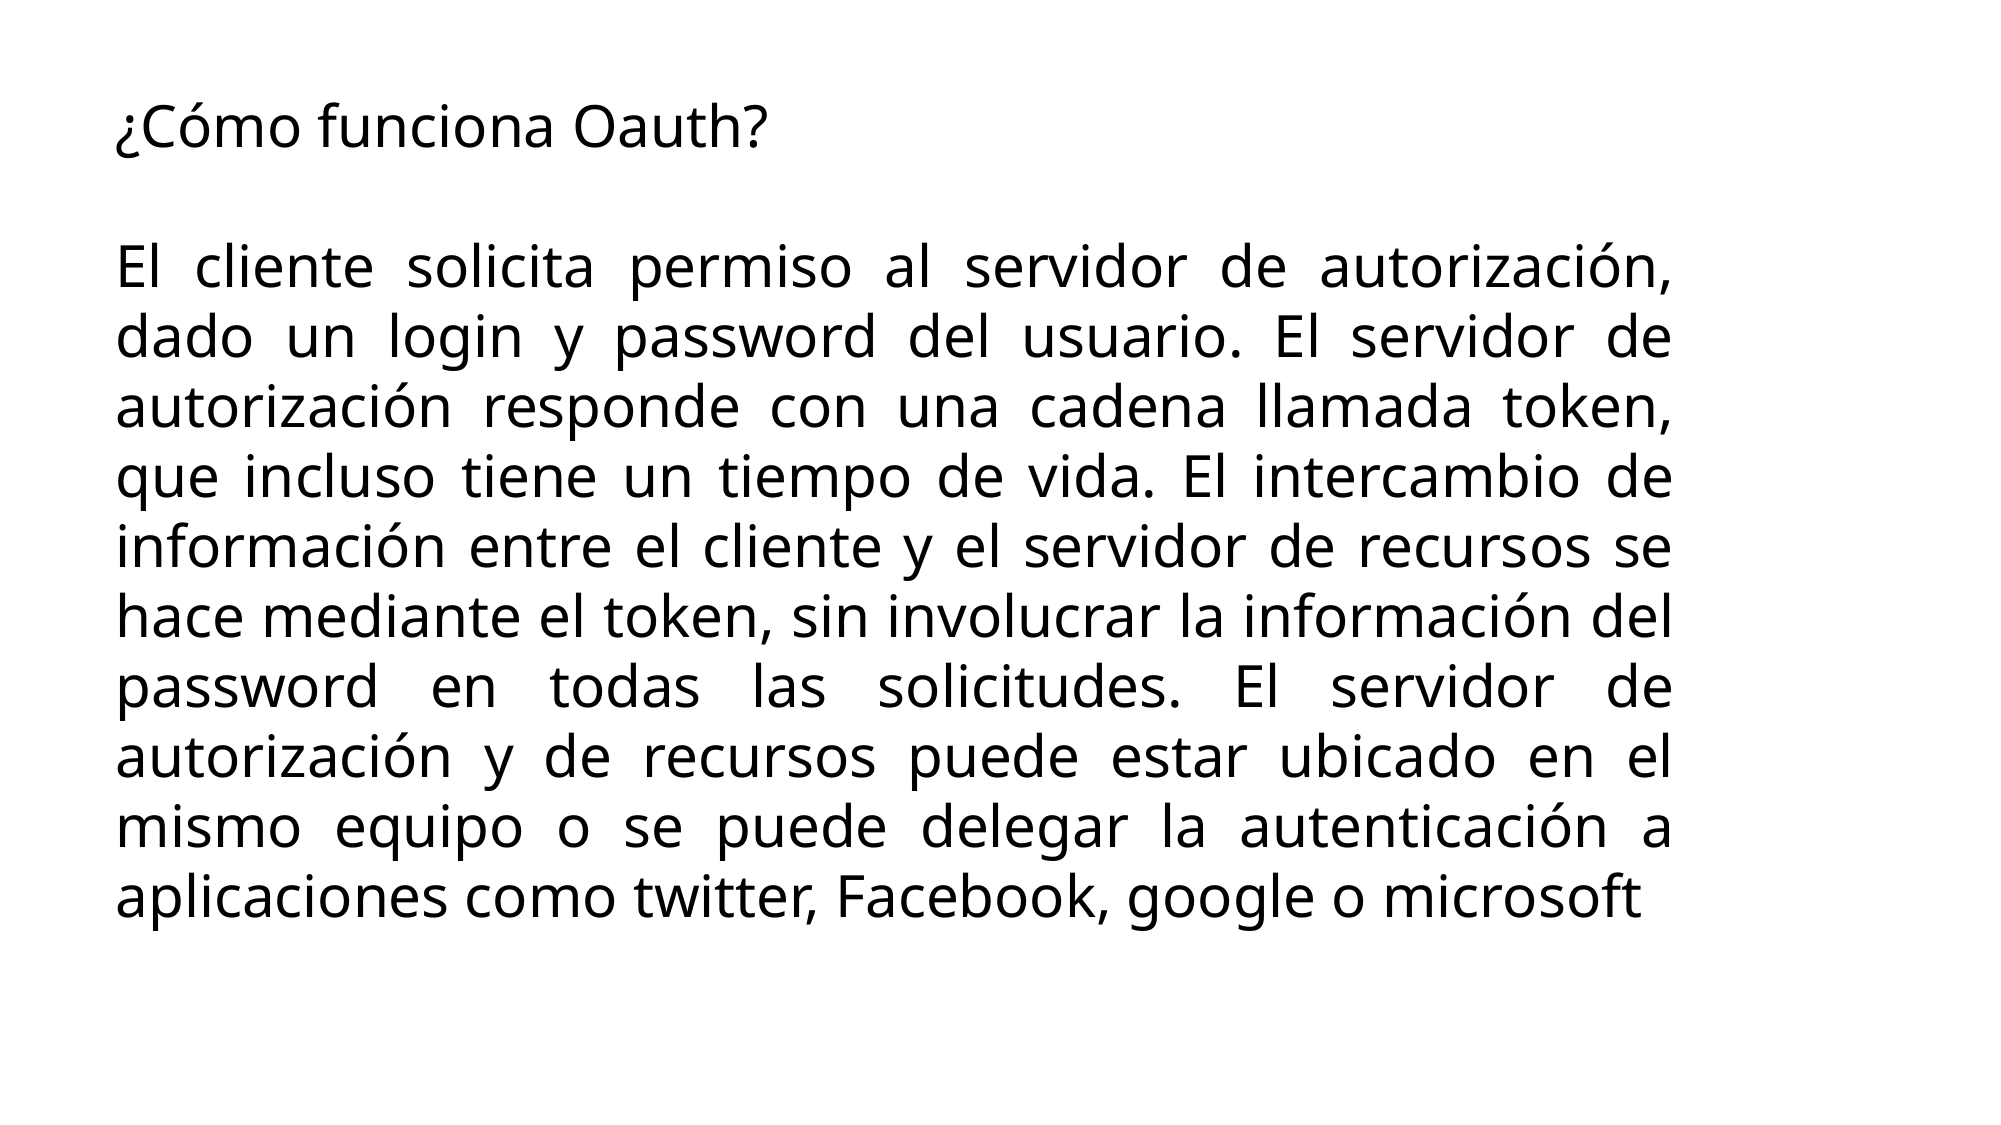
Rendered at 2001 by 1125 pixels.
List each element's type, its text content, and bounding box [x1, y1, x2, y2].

text_box ¿Cómo funciona Oauth? El cliente solicita permiso al servidor de autorización, dado un login y password del usuario. El servidor de autorización responde con una cadena llamada token, que incluso tiene un tiempo de vida. El intercambio de información entre el cliente y el servidor de recursos se hace mediante el token, sin involucrar la información del password en todas las solicitudes. El servidor de autorización y de recursos puede estar ubicado en el mismo equipo o se puede delegar la autenticación a aplicaciones como twitter, Facebook, google o microsoft [100, 82, 1689, 937]
